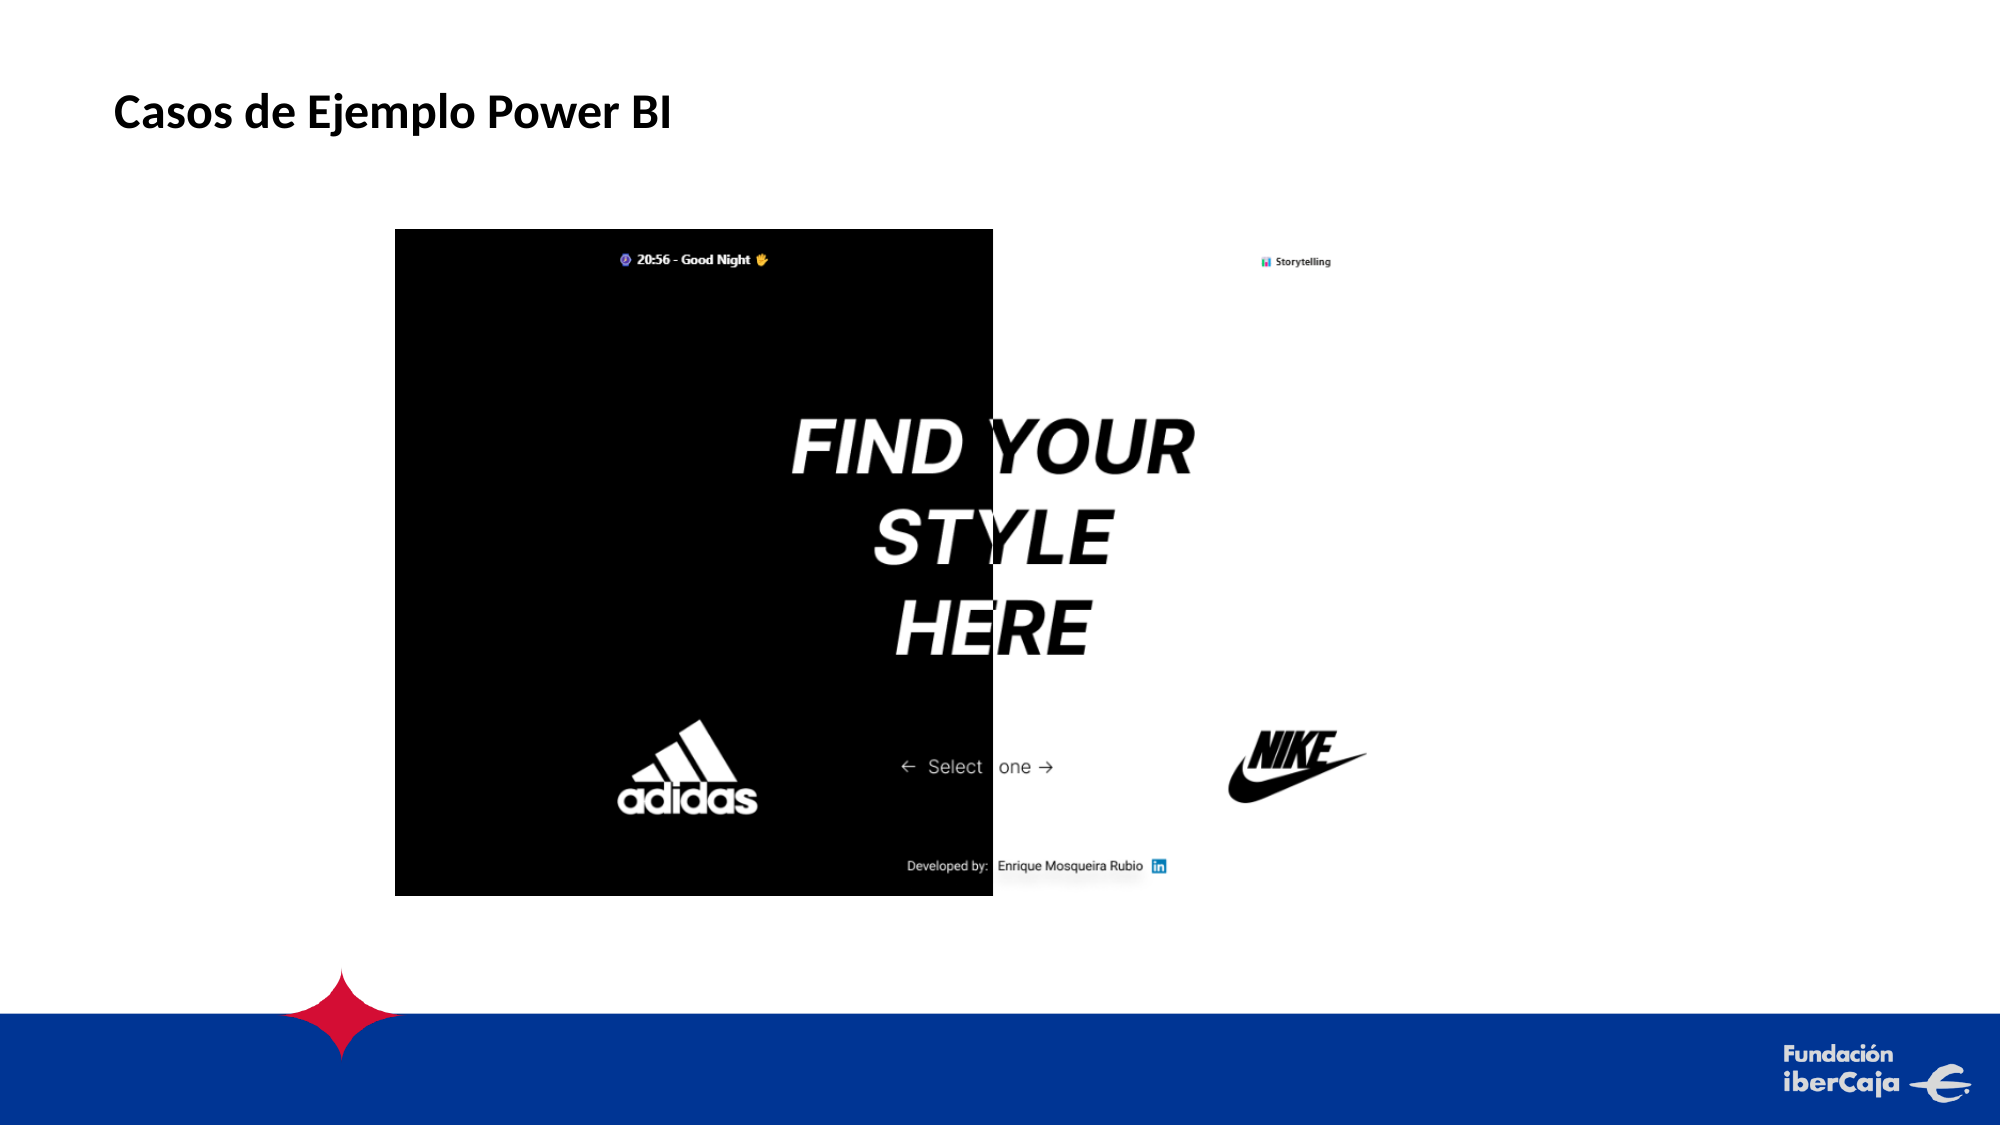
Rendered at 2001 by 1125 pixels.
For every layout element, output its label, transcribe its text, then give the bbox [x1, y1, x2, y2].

picture [275, 965, 408, 1065]
title Casos de Ejemplo Power BI [99, 45, 1900, 173]
picture [395, 228, 1605, 897]
